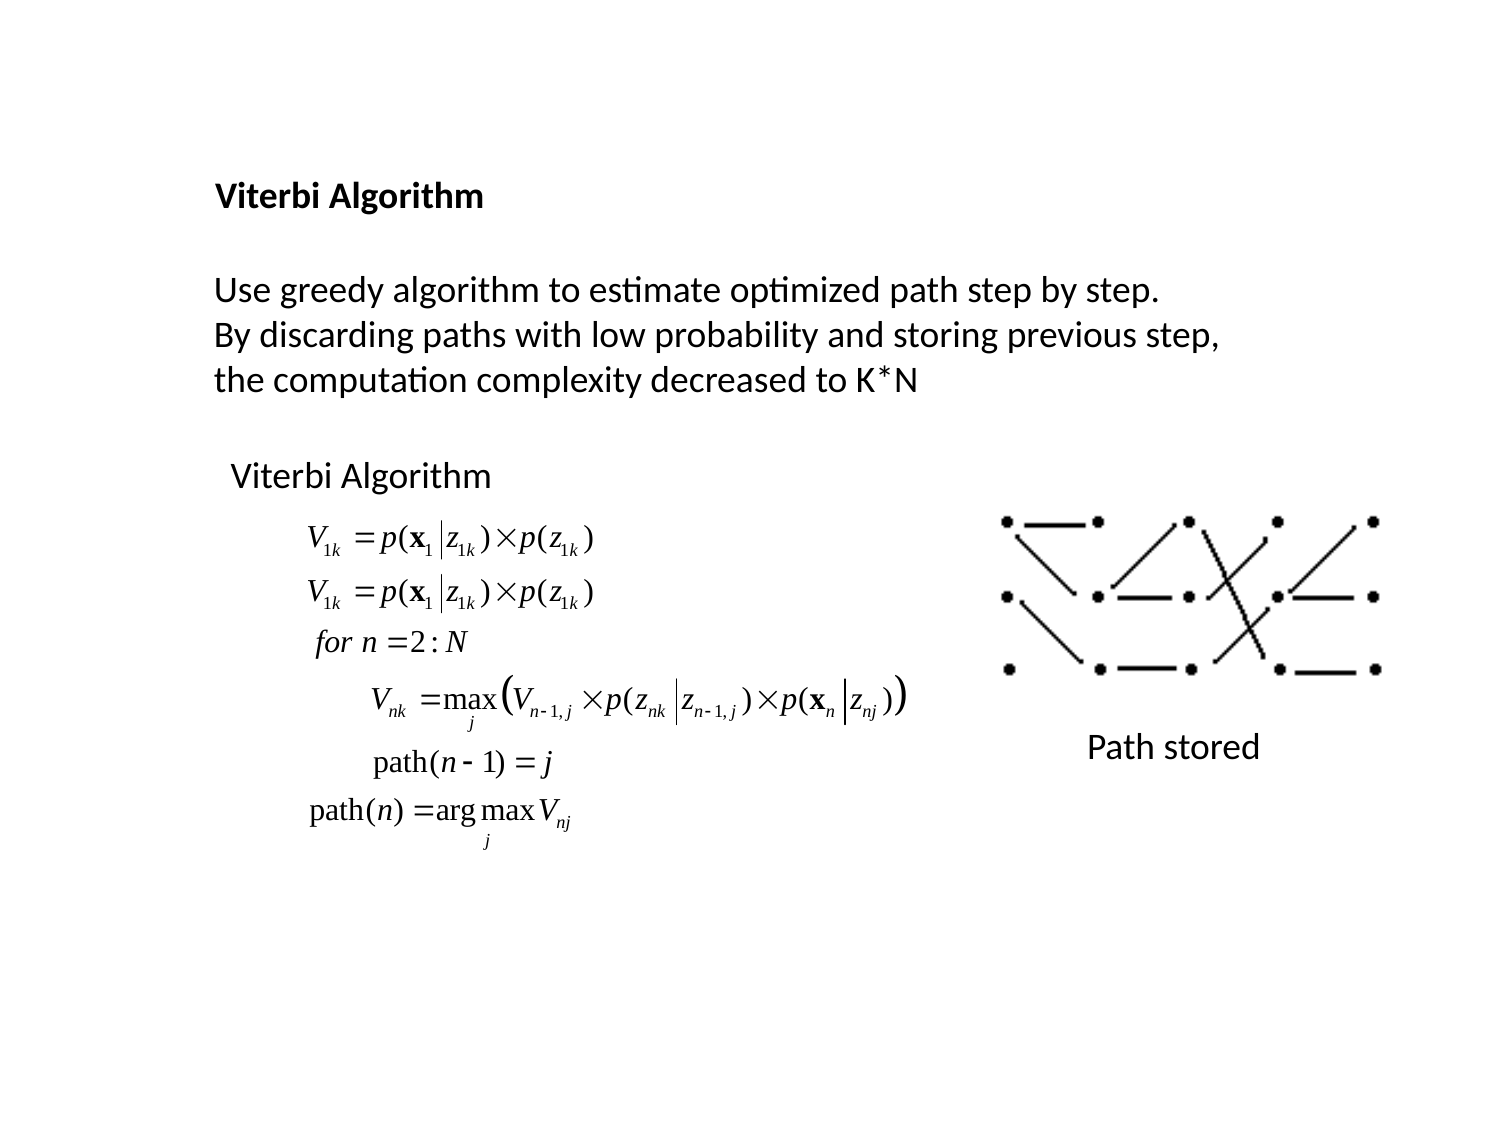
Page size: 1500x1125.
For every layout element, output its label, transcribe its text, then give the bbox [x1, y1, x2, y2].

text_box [304, 515, 911, 856]
text_box Path stored [1072, 714, 1277, 775]
text_box Viterbi Algorithm [200, 163, 500, 224]
text_box Viterbi Algorithm [215, 443, 508, 503]
text_box Use greedy algorithm to estimate optimized path step by step. By discarding paths with low probability and storing previous step, the computation complexity decreased to K*N [199, 257, 1243, 408]
picture [984, 491, 1416, 704]
